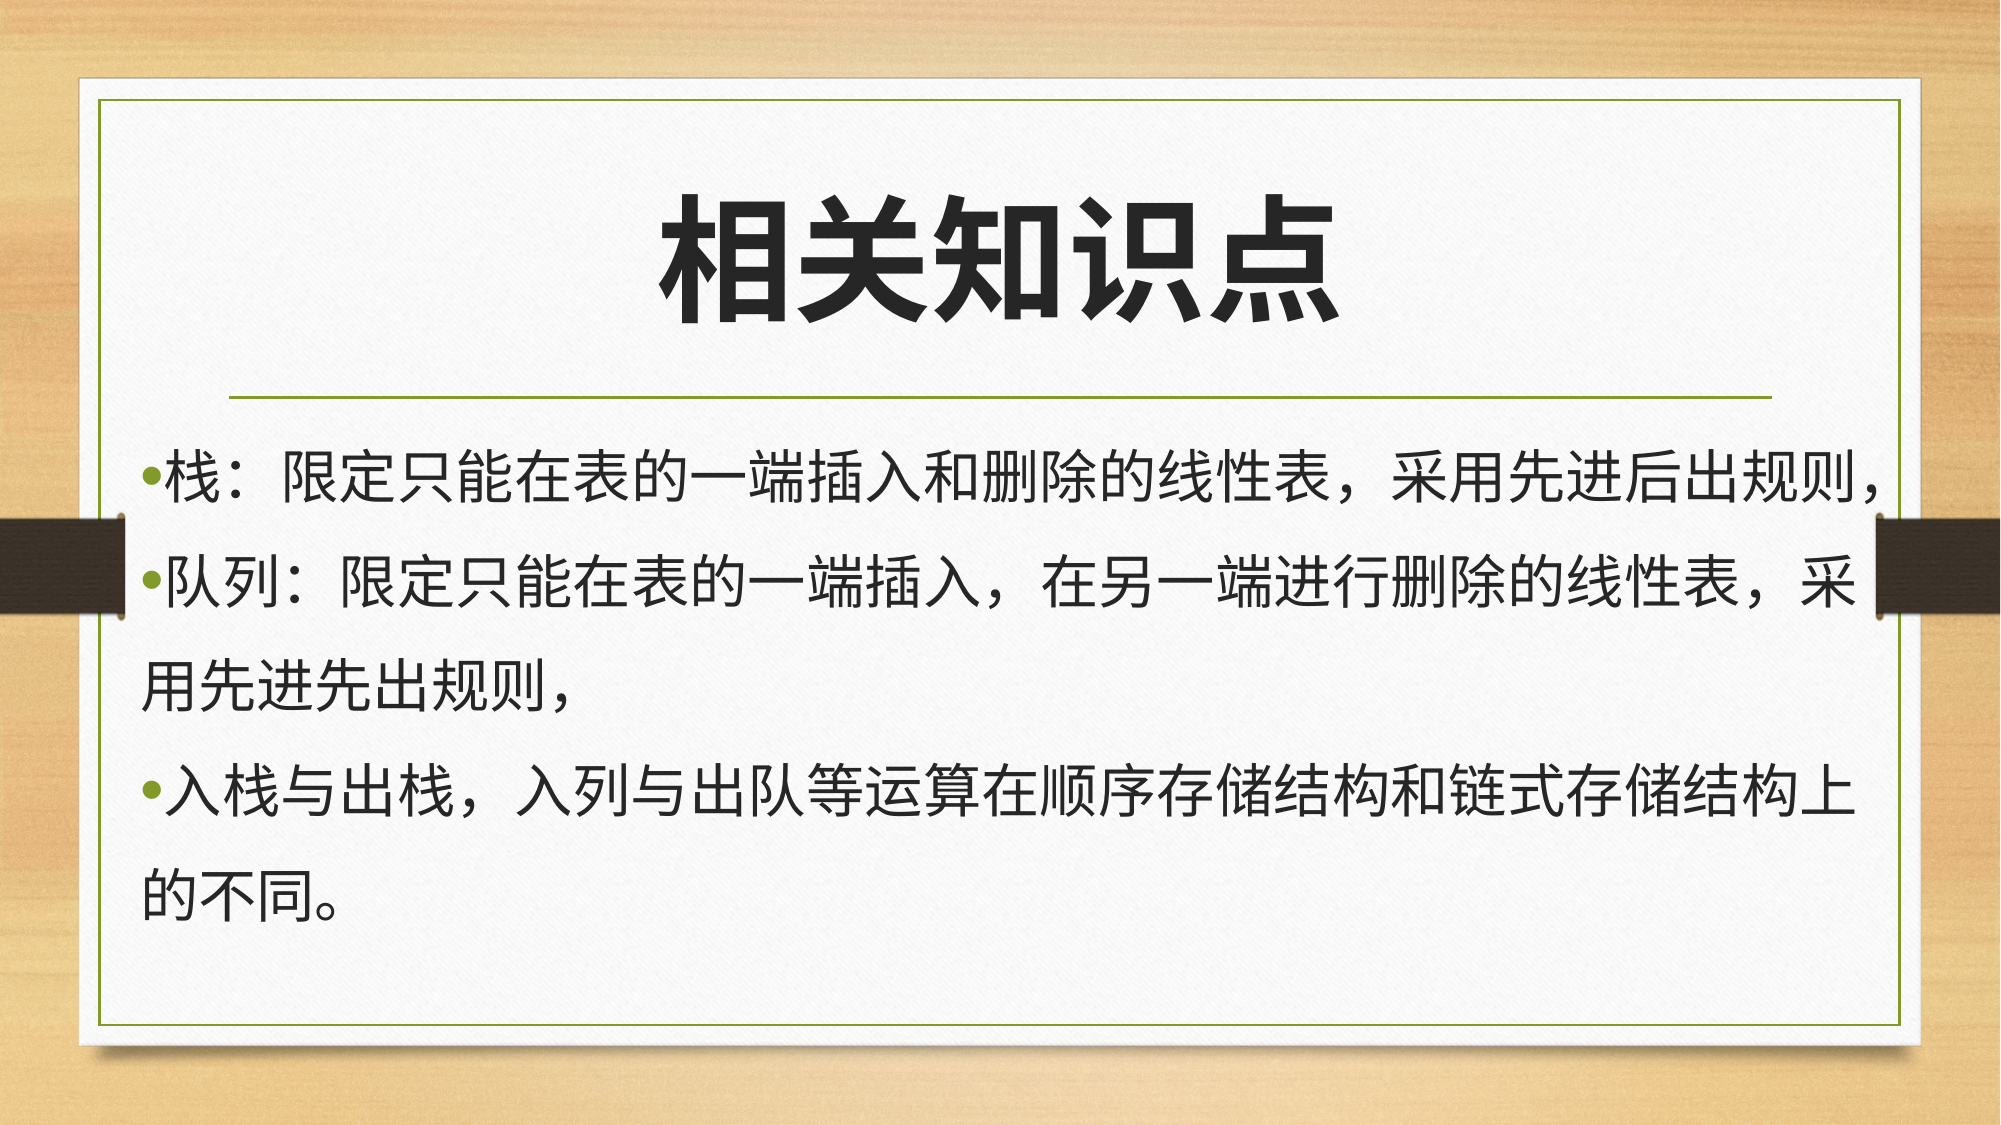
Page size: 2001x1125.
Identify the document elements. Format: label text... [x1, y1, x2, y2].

list 栈：限定只能在表的一端插入和删除的线性表，采用先进后出规则， 队列：限定只能在表的一端插入，在另一端进行删除的线性表，采用先进先出规则， 入栈与出栈，入列与出队等运算在顺序存储结构和链式存储结构上的不同。 [125, 397, 1873, 1025]
title 相关知识点 [593, 168, 1407, 345]
picture [0, 0, 2001, 1125]
